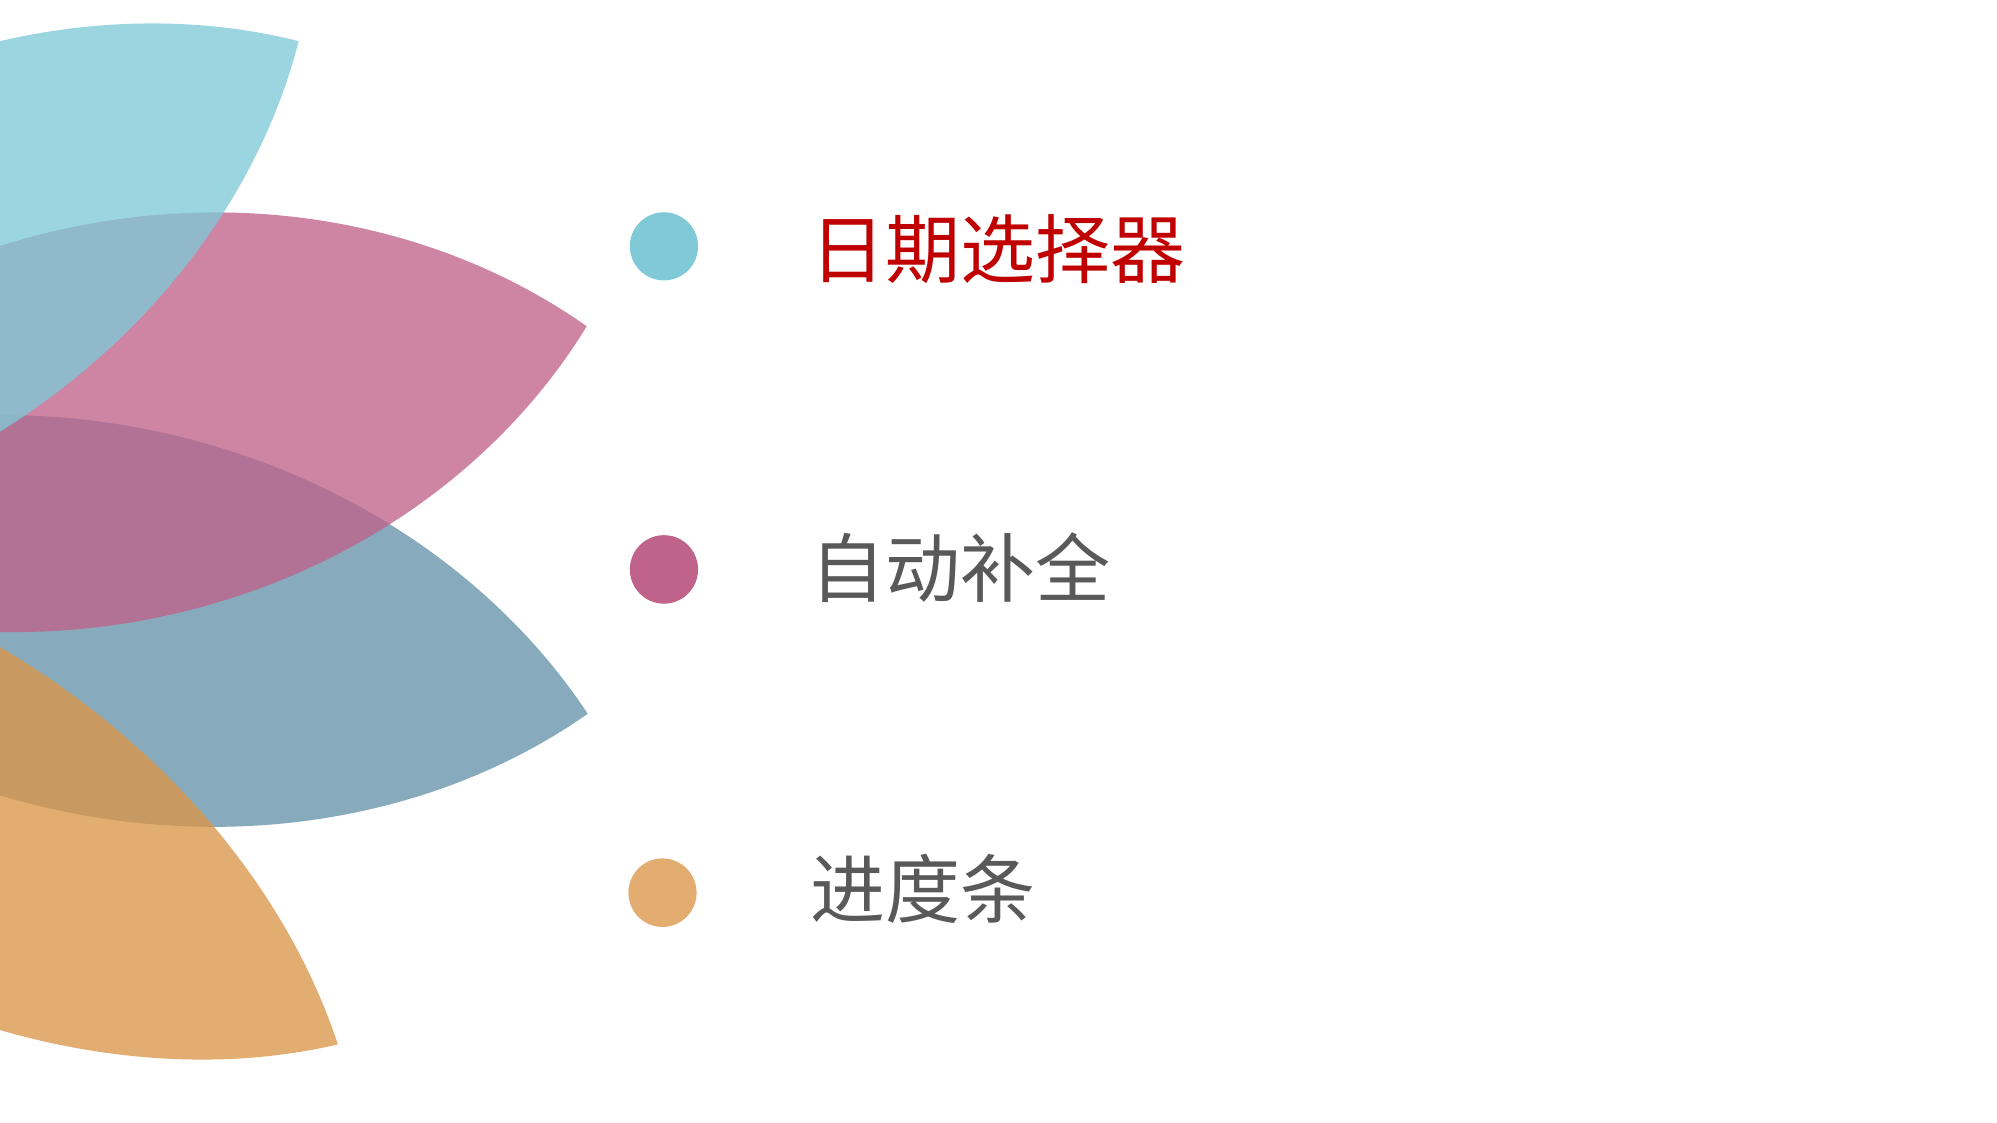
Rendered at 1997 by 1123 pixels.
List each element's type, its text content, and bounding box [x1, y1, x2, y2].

text_box 日期选择器 [795, 194, 1505, 300]
text_box 进度条 [795, 835, 1505, 941]
text_box 自动补全 [795, 513, 1505, 619]
